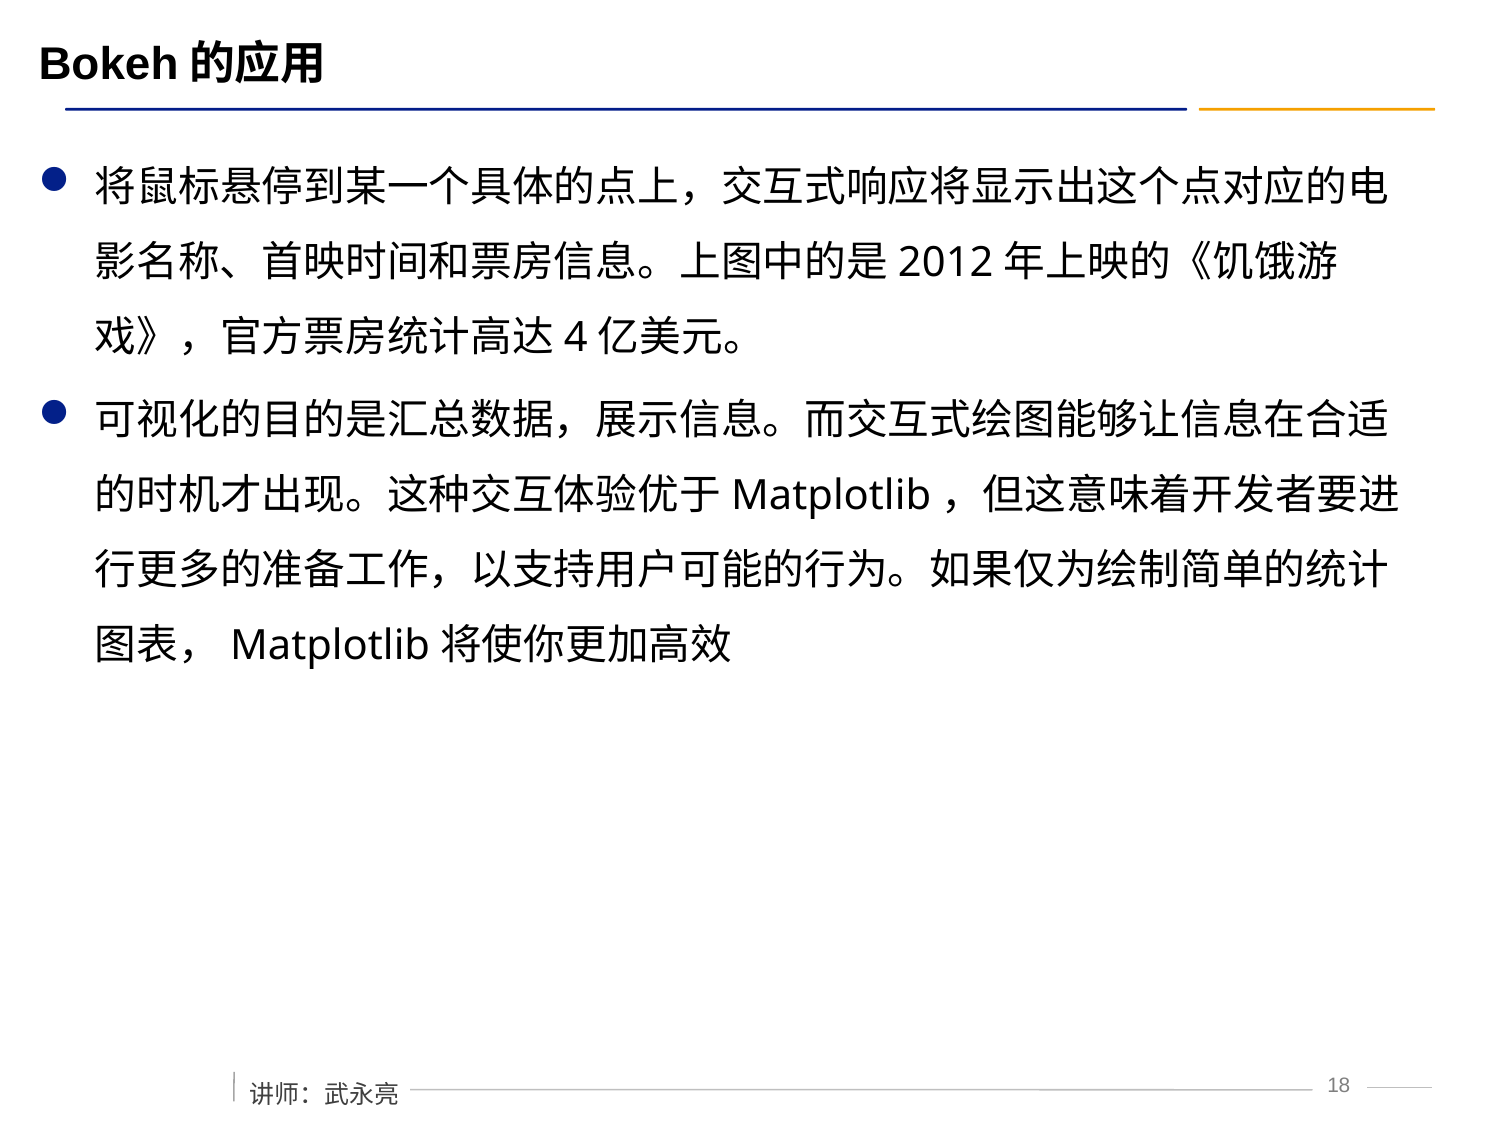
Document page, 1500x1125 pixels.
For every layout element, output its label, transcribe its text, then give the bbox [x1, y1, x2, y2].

list 将鼠标悬停到某一个具体的点上，交互式响应将显示出这个点对应的电影名称、首映时间和票房信息。上图中的是2012年上映的《饥饿游戏》，官方票房统计高达4亿美元。 可视化的目的是汇总数据，展示信息。而交互式绘图能够让信息在合适的时机才出现。这种交互体验优于Matplotlib，但这意味着开发者要进行更多的准备工作，以支持用户可能的行为。如果仅为绘制简单的统计图表，Matplotlib将使你更加高效 [23, 127, 1432, 338]
title Bokeh的应用 [23, 25, 1388, 97]
